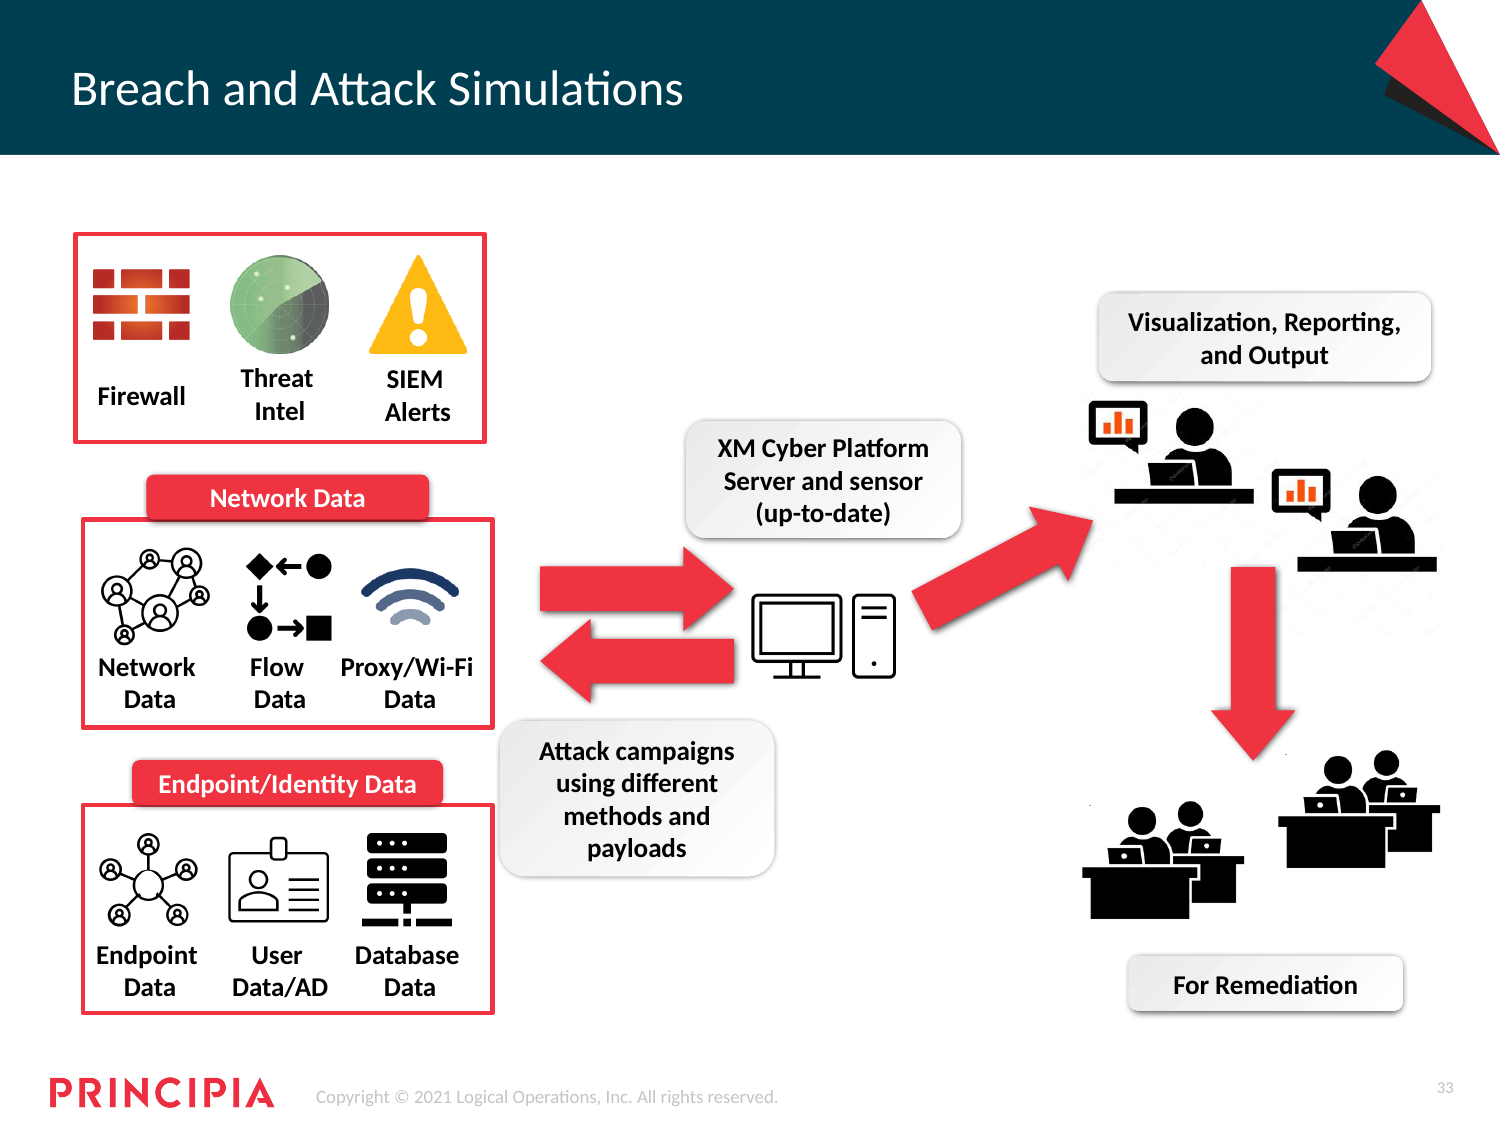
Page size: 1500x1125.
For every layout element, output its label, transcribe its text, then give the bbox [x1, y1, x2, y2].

text_box [295, 52, 326, 113]
picture [1376, 0, 1500, 155]
text_box For Remediation [1128, 956, 1403, 1011]
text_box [539, 546, 735, 704]
text_box Attack campaigns using different methods and payloads [499, 720, 775, 877]
slide_number 33 [1118, 1057, 1469, 1118]
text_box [27, 474, 533, 728]
picture [50, 1077, 275, 1108]
title Breach and Attack Simulations [56, 16, 1350, 155]
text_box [19, 233, 541, 443]
text_box [1210, 574, 1296, 761]
text_box Visualization, Reporting, and Output [1098, 293, 1431, 382]
picture [1081, 393, 1261, 566]
text_box [965, 506, 1076, 614]
picture [1264, 461, 1444, 634]
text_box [685, 420, 961, 714]
picture [1277, 739, 1444, 876]
picture [1081, 790, 1248, 927]
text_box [27, 759, 533, 1014]
